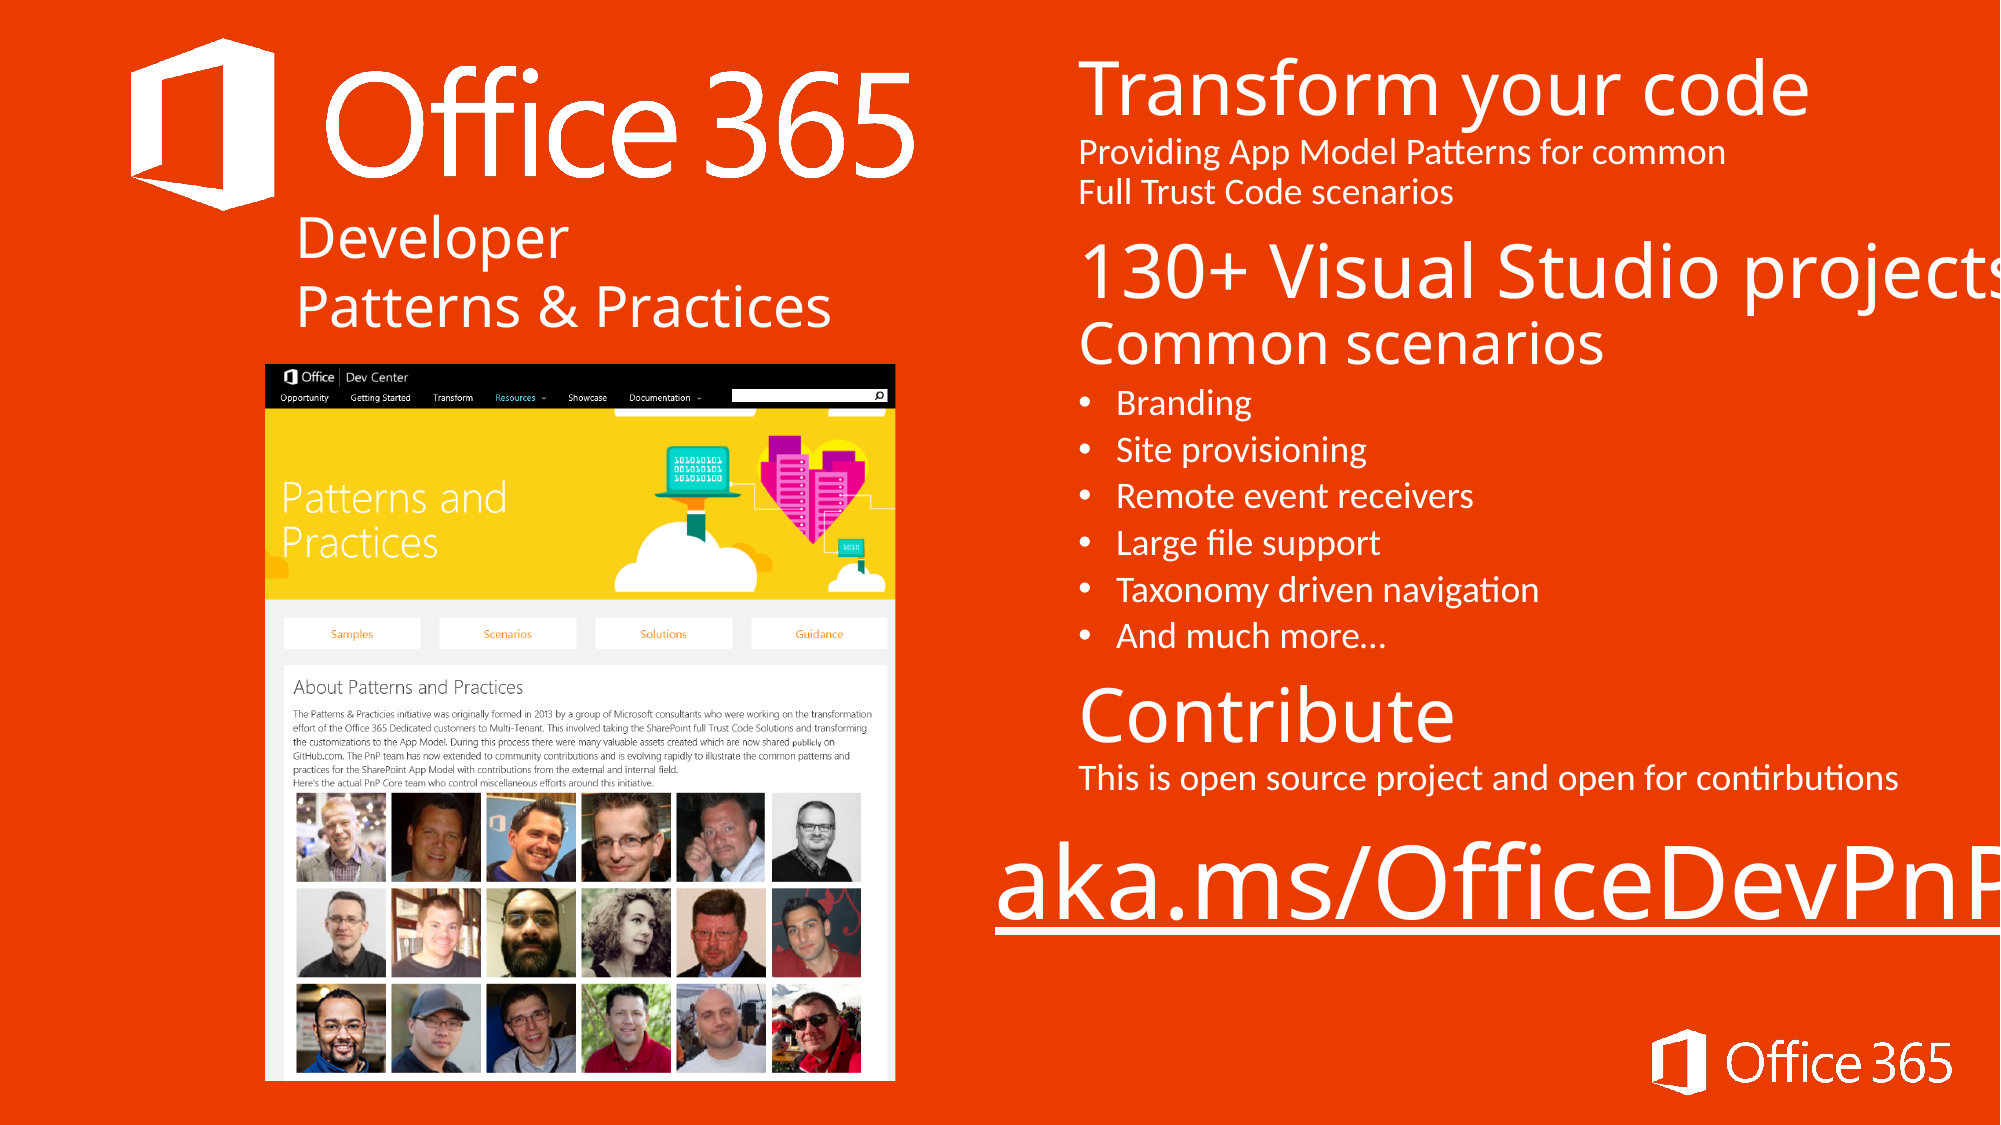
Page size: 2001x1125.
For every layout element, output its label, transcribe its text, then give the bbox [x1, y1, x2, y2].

picture [1623, 1000, 1978, 1124]
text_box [56, 0, 983, 341]
text_box aka.ms/OfficeDevPnP [965, 808, 2000, 966]
text_box Transform your code Providing App Model Patterns for common Full Trust Code scenarios 130+ Visual Studio projects Common scenarios Branding Site provisioning Remote event receivers Large file support Taxonomy driven navigation And much more… Contribute This is open source project and open for contirbutions [1048, 27, 2000, 808]
picture [265, 364, 896, 1081]
